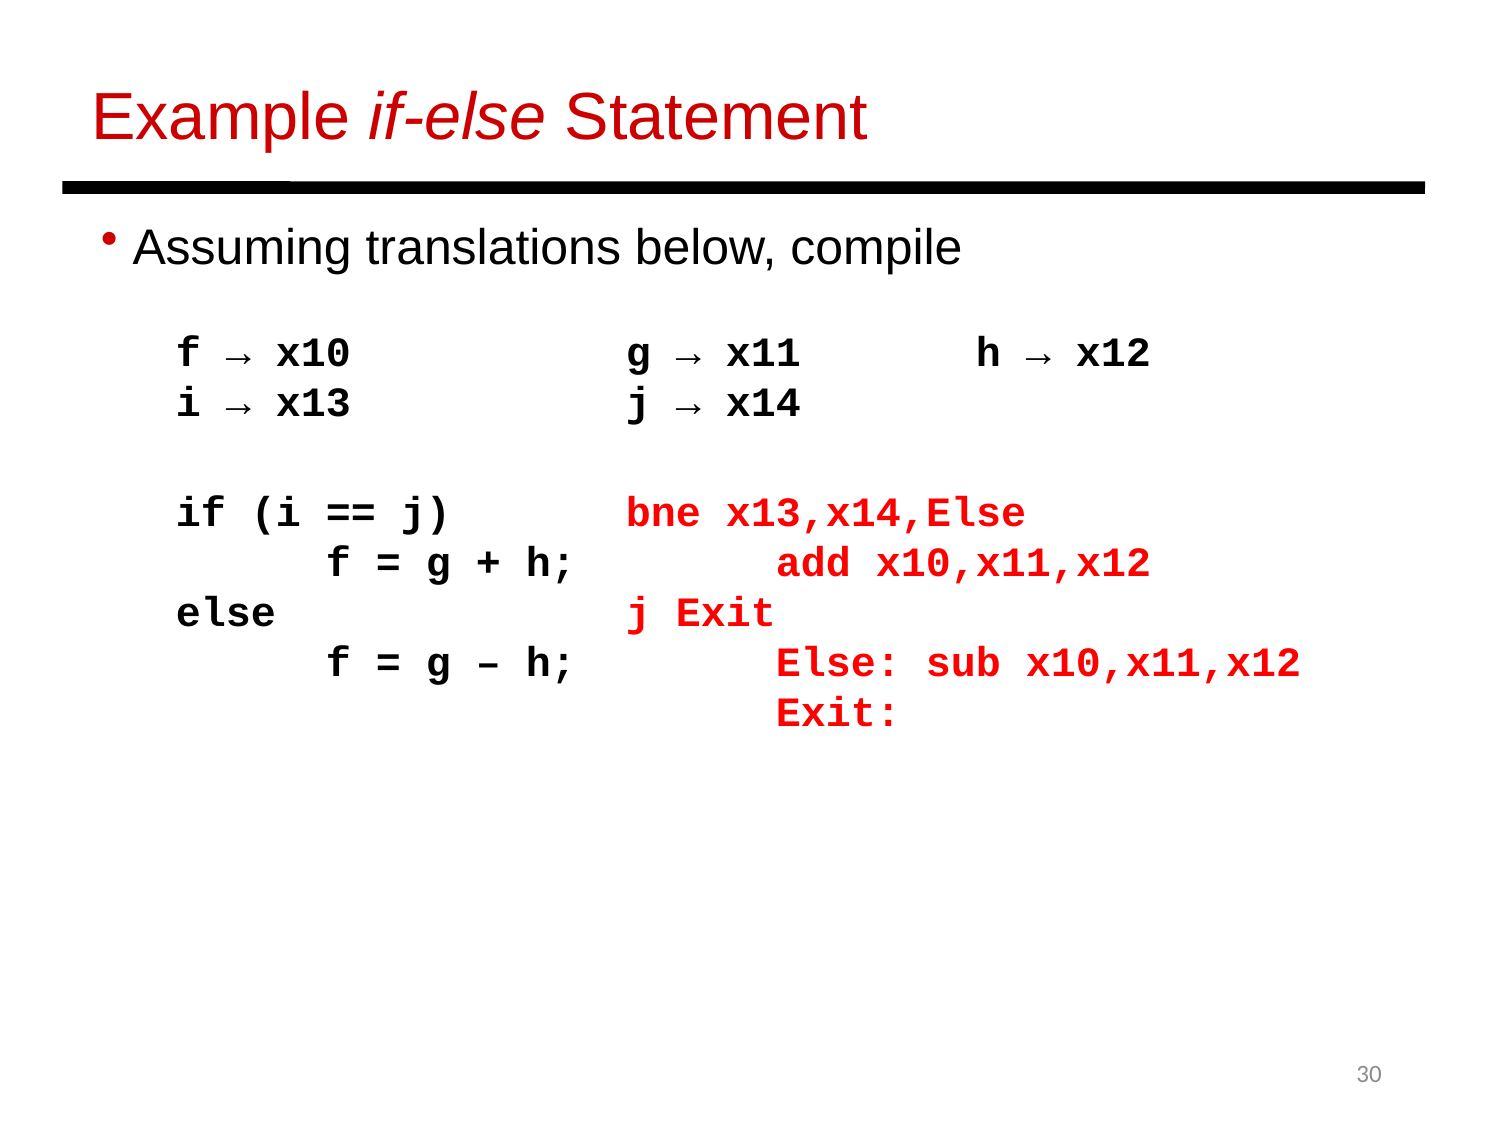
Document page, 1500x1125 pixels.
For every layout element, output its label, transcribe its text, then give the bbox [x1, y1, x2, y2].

text_box Assuming translations below, compile f → x10 g → x11 h → x12 i → x13 j → x14 if (i == j) bne x13,x14,Else f = g + h; add x10,x11,x12 else j Exit f = g – h; Else: sub x10,x11,x12 Exit: [86, 207, 1441, 803]
slide_number 30 [1059, 1042, 1397, 1103]
text_box Example if-else Statement [76, 65, 884, 160]
